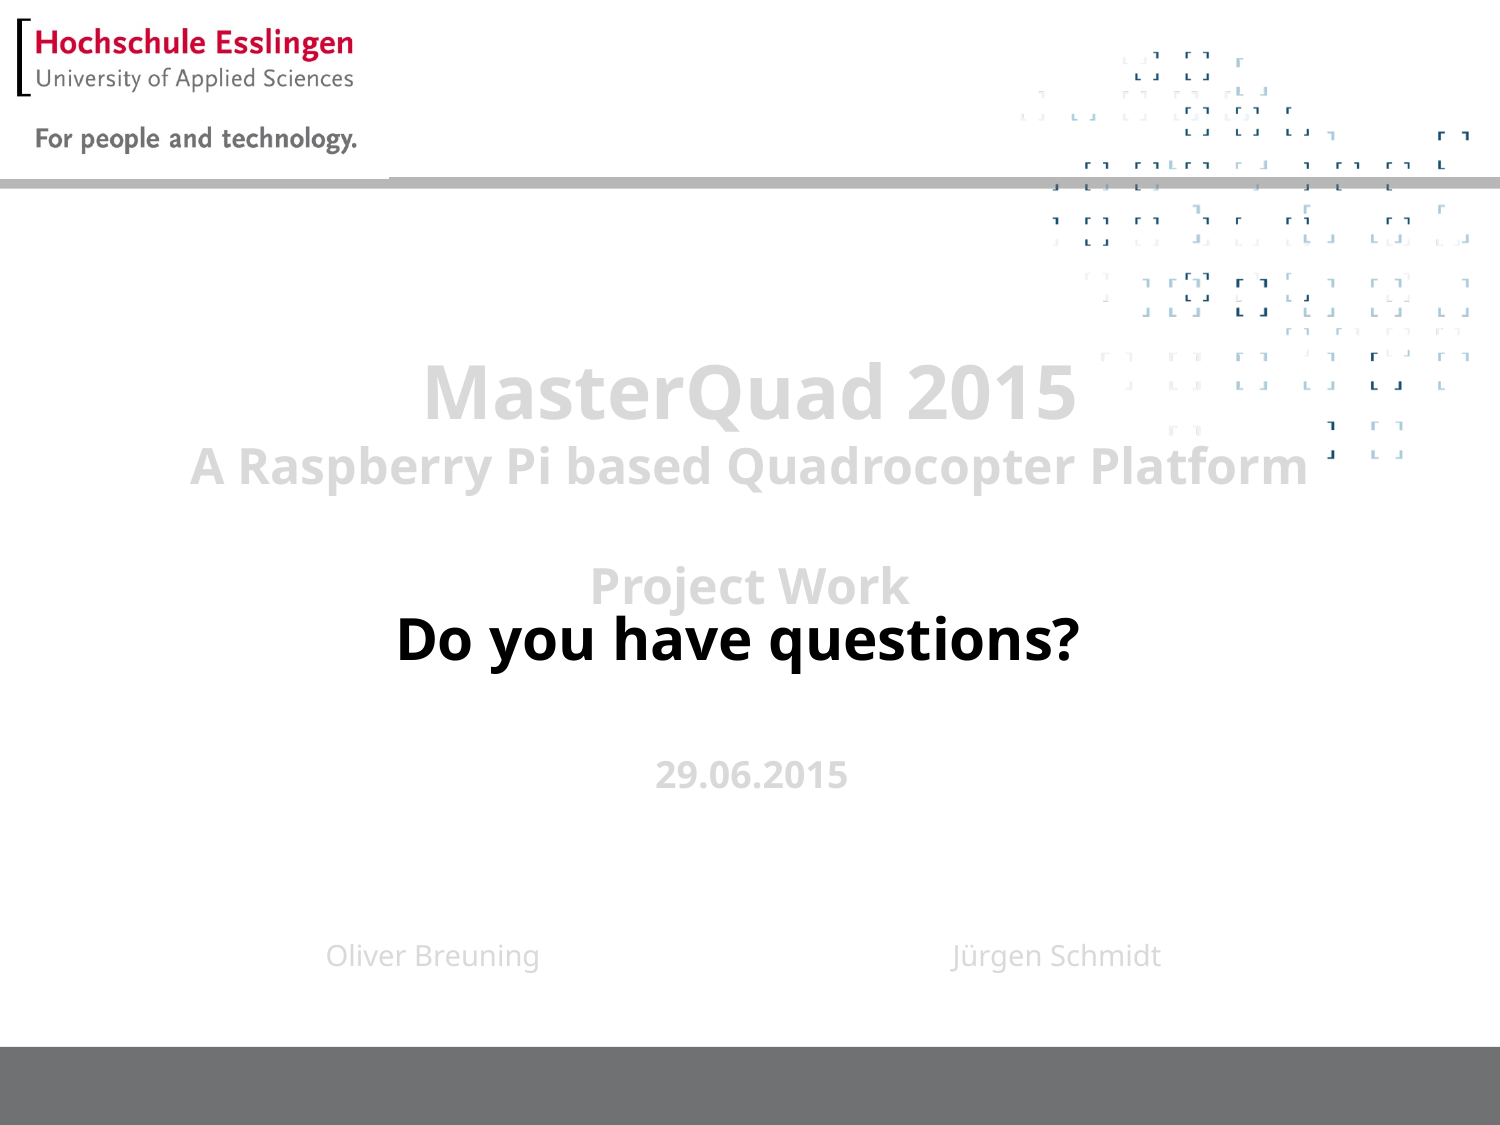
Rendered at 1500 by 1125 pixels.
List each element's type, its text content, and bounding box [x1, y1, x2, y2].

picture [0, 0, 389, 179]
text_box Jürgen Schmidt [738, 922, 1376, 980]
title MasterQuad 2015 A Raspberry Pi based Quadrocopter Platform Project Work [89, 338, 1412, 622]
picture [1017, 48, 1475, 177]
picture [1017, 189, 1475, 463]
text_box Oliver Breuning [114, 922, 738, 980]
text_box Do you have questions? [380, 622, 1096, 680]
text_box 29.06.2015 [84, 734, 1420, 804]
